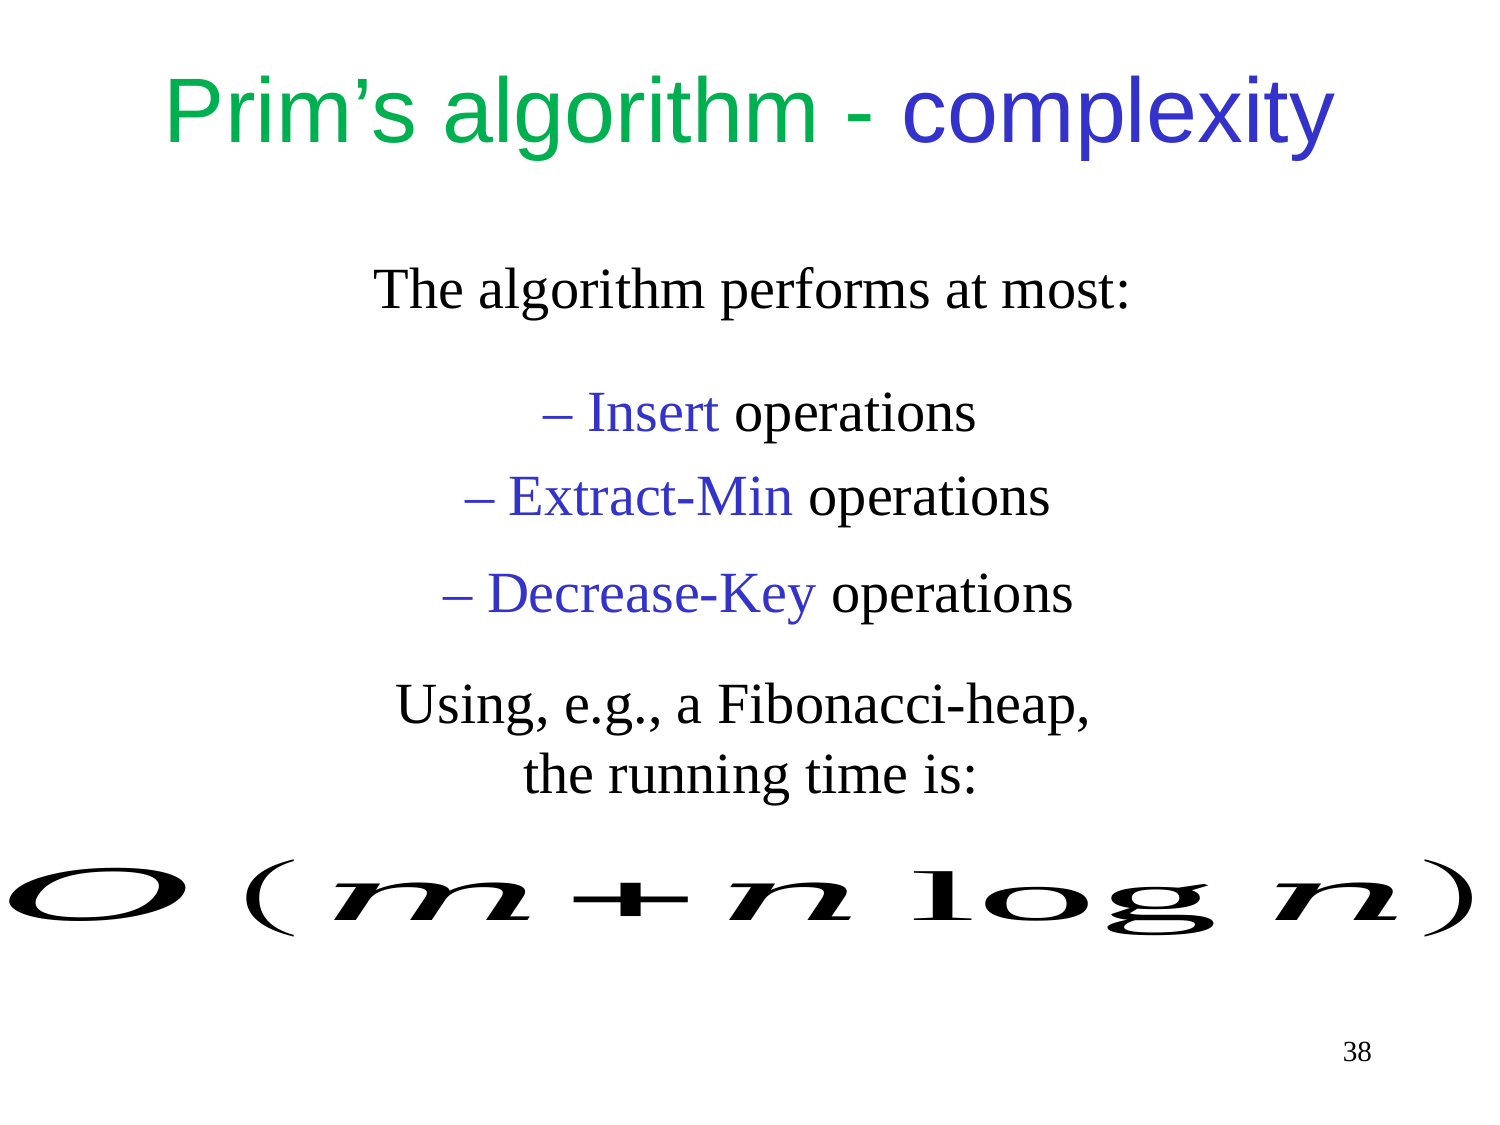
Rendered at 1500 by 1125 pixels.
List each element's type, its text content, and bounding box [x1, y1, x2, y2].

text_box The algorithm performs at most: [2, 242, 1500, 328]
slide_number 38 [1074, 1024, 1388, 1101]
text_box Prim’s algorithm - complexity [0, 43, 1500, 169]
text_box Using, e.g., a Fibonacci-heap, the running time is: [0, 657, 1500, 813]
